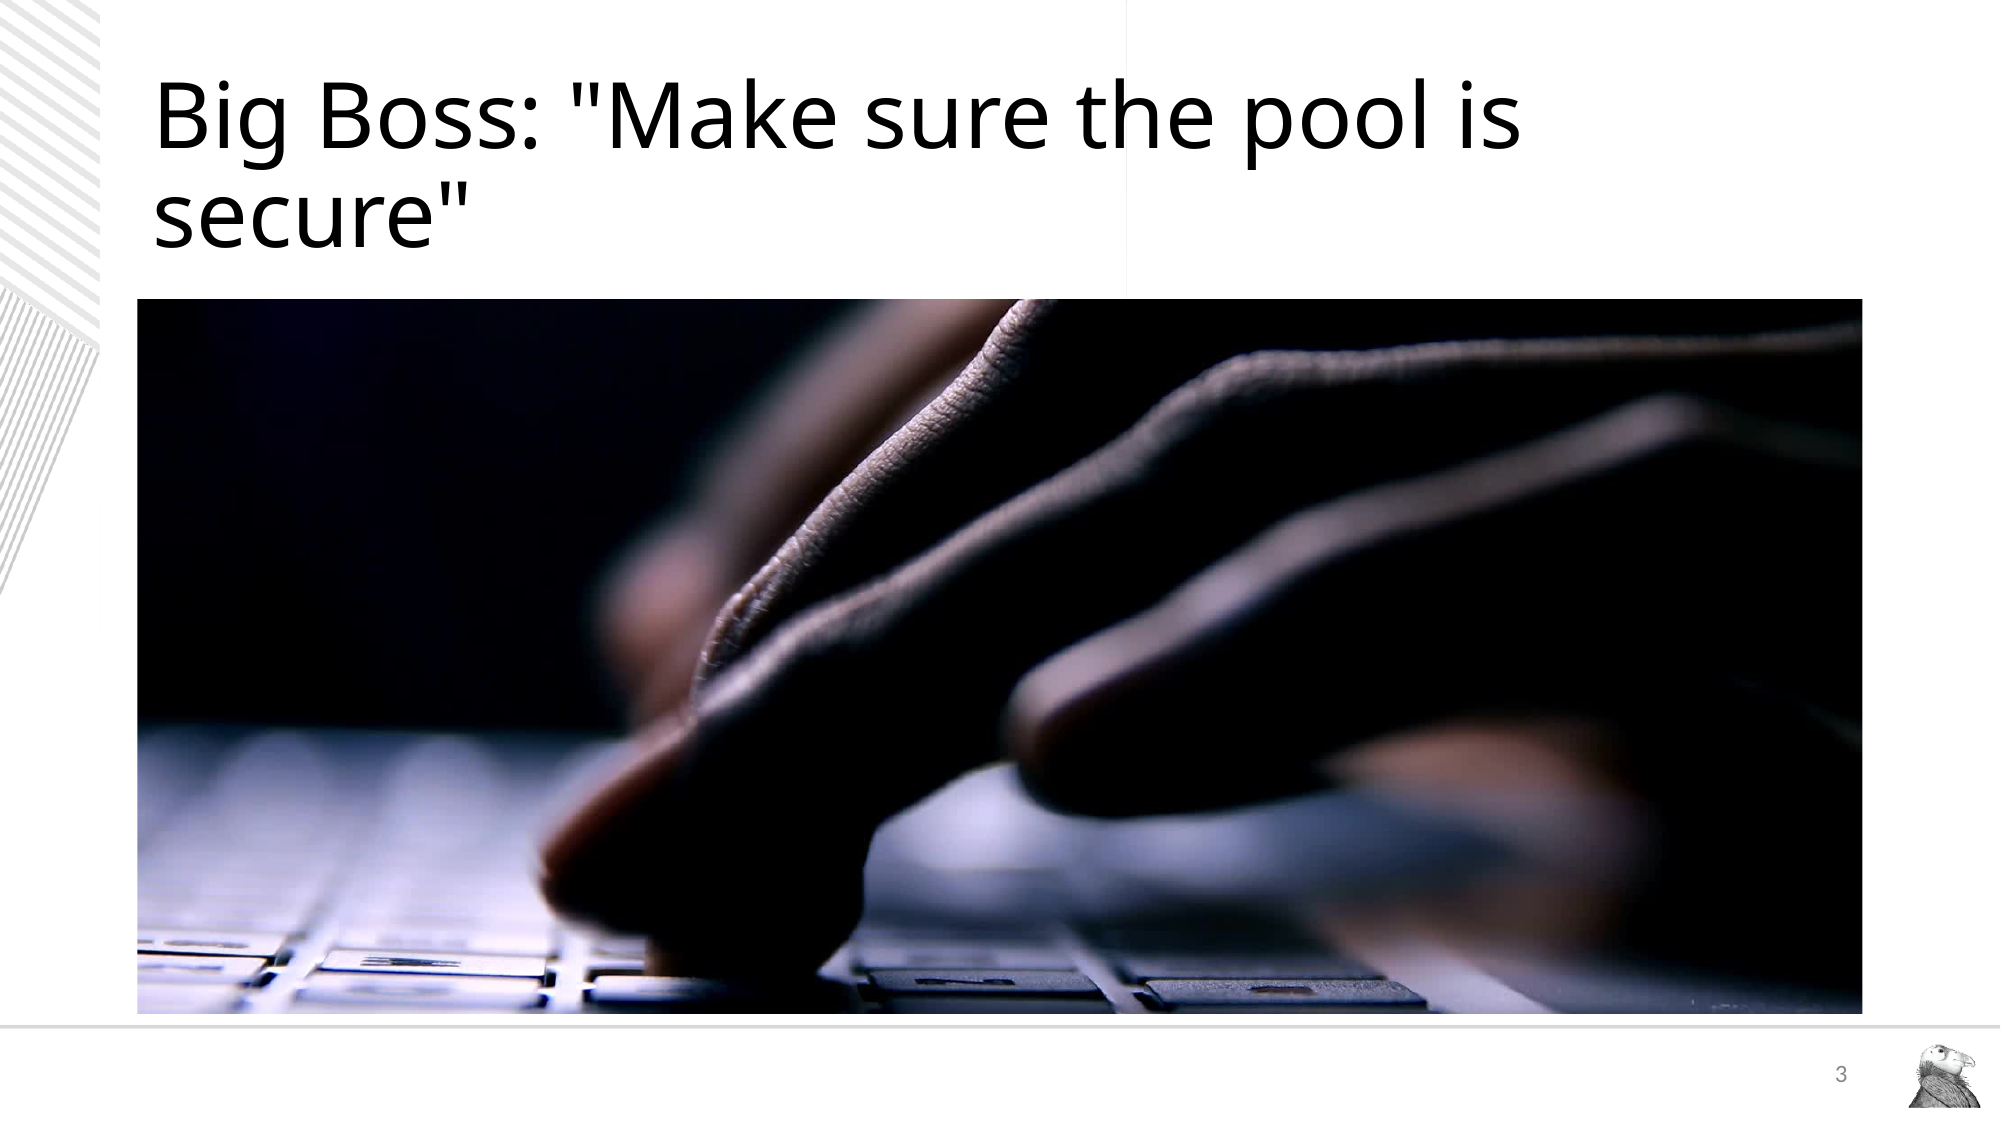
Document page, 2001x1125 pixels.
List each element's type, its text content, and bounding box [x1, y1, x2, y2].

picture [0, 0, 2001, 1125]
title Big Boss: "Make sure the pool is secure" [137, 59, 1863, 278]
slide_number 3 [1412, 1042, 1863, 1103]
